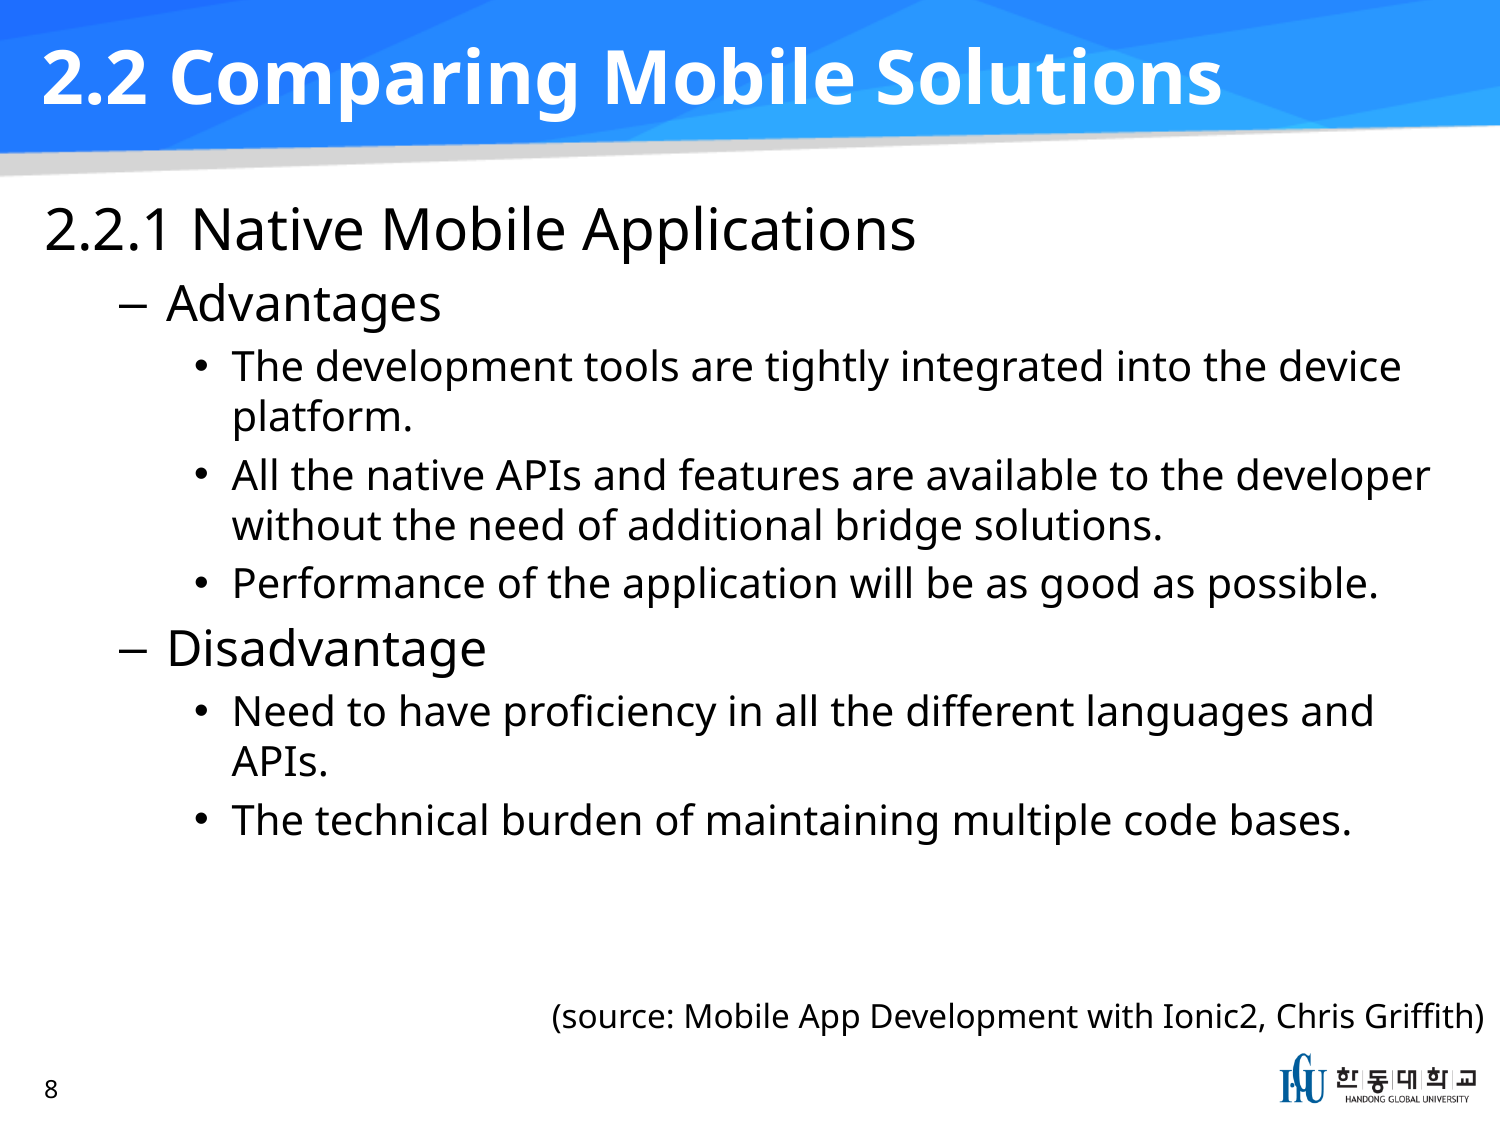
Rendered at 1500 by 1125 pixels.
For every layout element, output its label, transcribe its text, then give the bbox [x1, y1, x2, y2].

list 2.2.1 Native Mobile Applications Advantages The development tools are tightly integrated into the device platform. All the native APIs and features are available to the developer without the need of additional bridge solutions. Performance of the application will be as good as possible. Disadvantage Need to have proficiency in all the different languages and APIs. The technical burden of maintaining multiple code bases. [29, 184, 1471, 1035]
text_box (source: Mobile App Development with Ionic2, Chris Griffith) [537, 987, 1500, 1043]
title 2.2 Comparing Mobile Solutions [41, 2, 1471, 147]
picture [0, 0, 1500, 1125]
slide_number 8 [29, 1066, 148, 1106]
